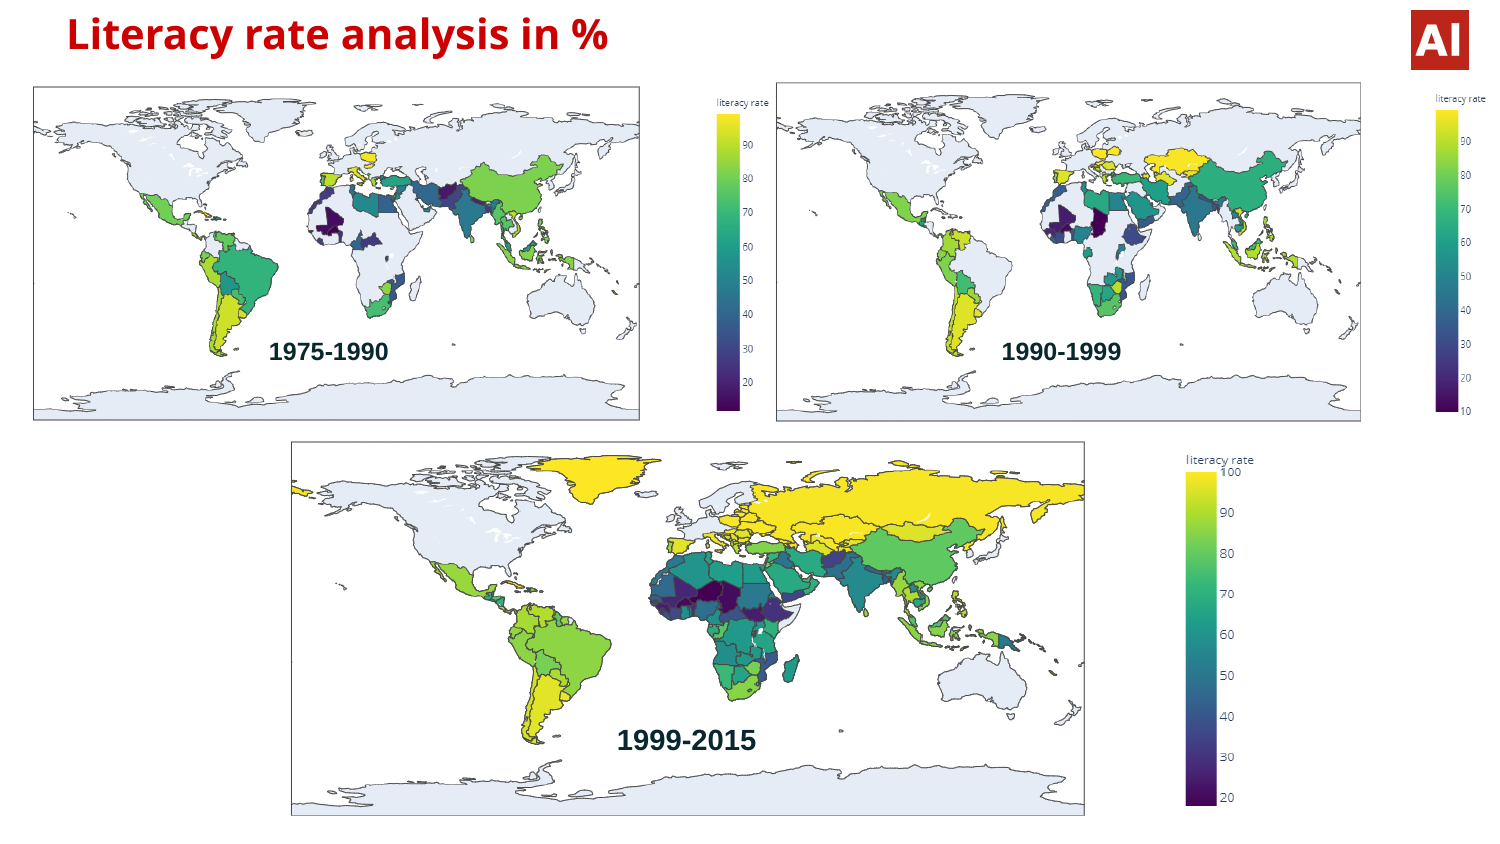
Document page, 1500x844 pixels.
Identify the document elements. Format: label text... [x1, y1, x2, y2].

title Literacy rate analysis in % [51, 0, 1449, 42]
picture [286, 439, 1258, 817]
picture [1411, 10, 1469, 70]
picture [28, 76, 1490, 425]
